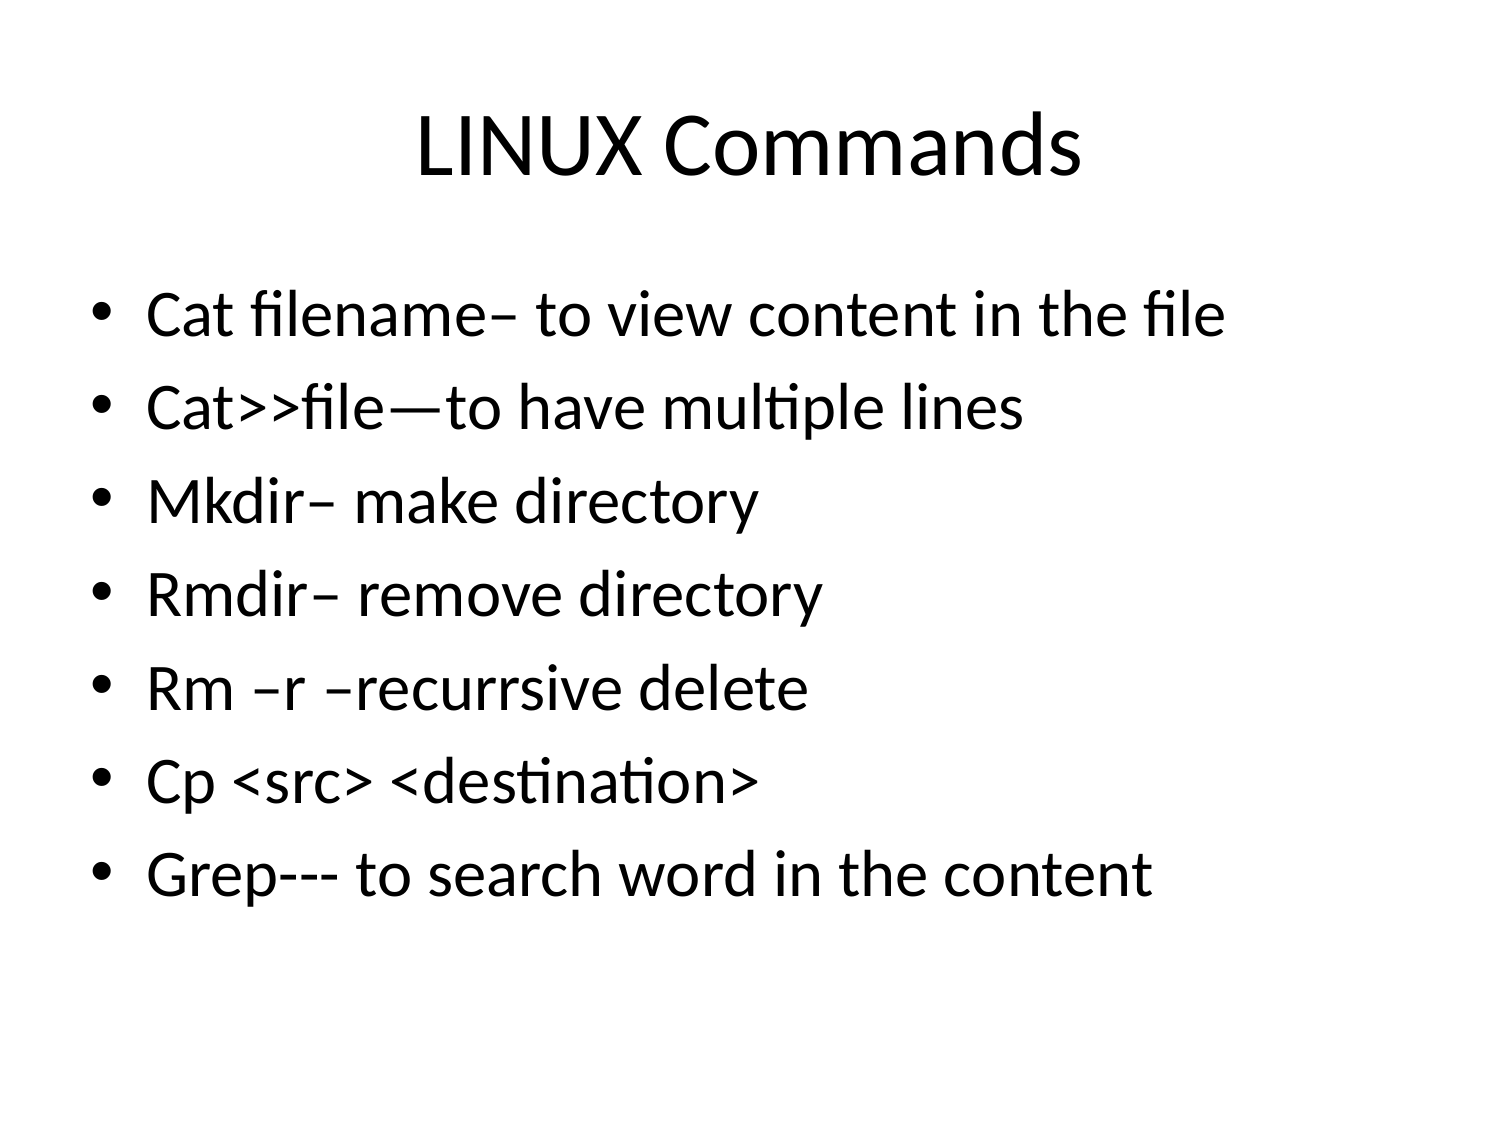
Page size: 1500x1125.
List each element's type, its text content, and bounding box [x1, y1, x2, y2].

title LINUX Commands [75, 45, 1425, 233]
list Cat filename– to view content in the file Cat>>file—to have multiple lines Mkdir– make directory Rmdir– remove directory Rm –r –recurrsive delete Cp <src> <destination> Grep--- to search word in the content [75, 262, 1425, 1005]
